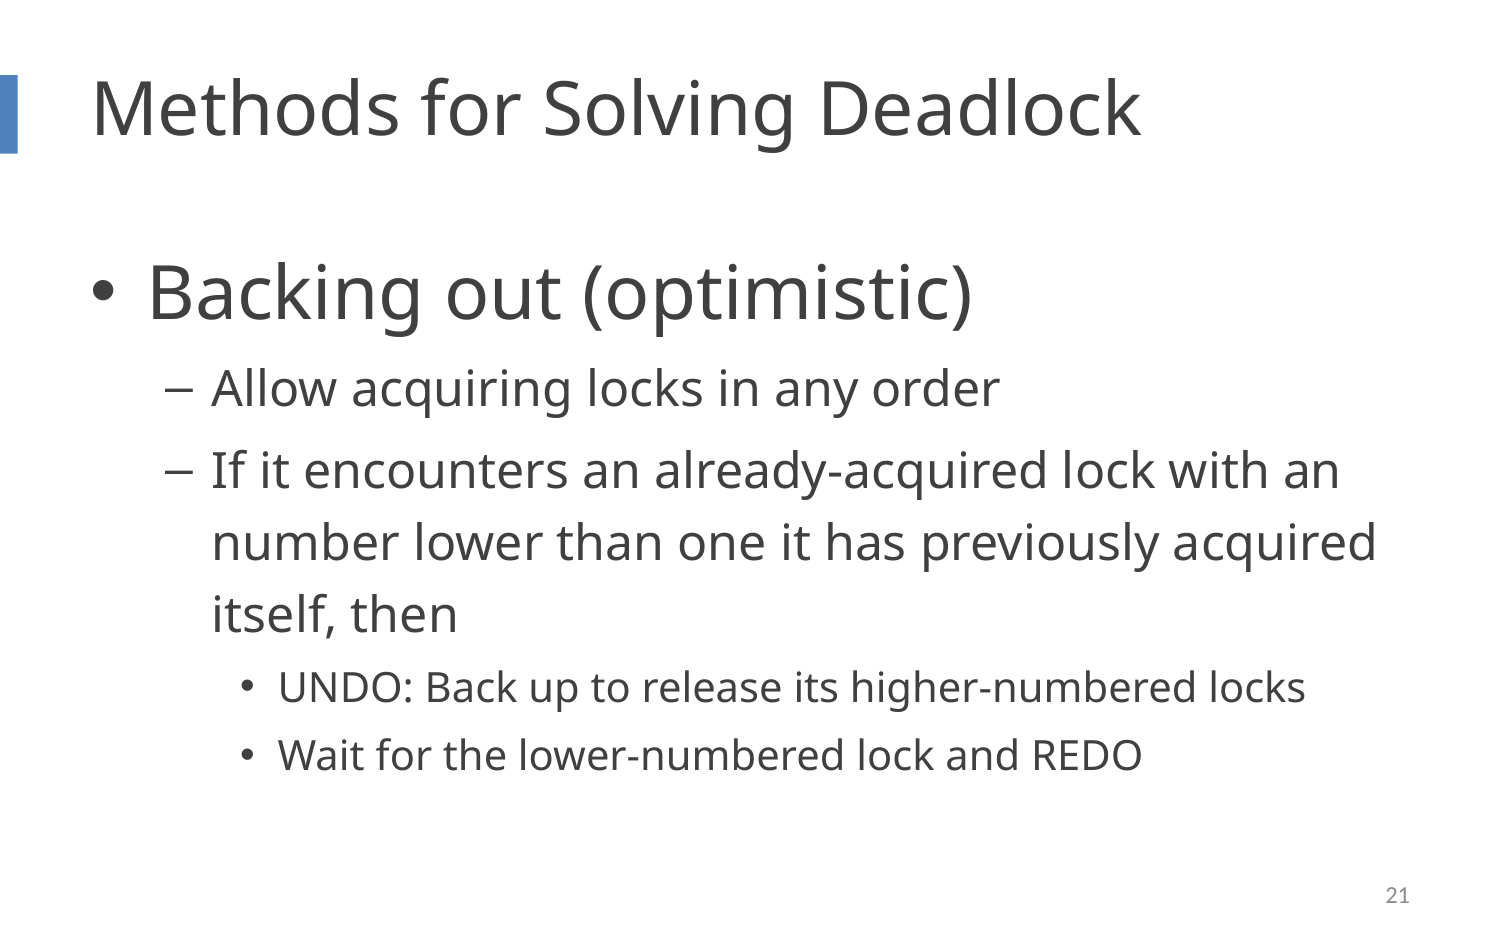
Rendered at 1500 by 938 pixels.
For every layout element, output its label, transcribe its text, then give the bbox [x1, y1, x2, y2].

slide_number 21 [1074, 868, 1425, 919]
list Backing out (optimistic) Allow acquiring locks in any order If it encounters an already-acquired lock with an number lower than one it has previously acquired itself, then UNDO: Back up to release its higher-numbered locks Wait for the lower-numbered lock and REDO [75, 218, 1425, 838]
title Methods for Solving Deadlock [75, 37, 1425, 186]
